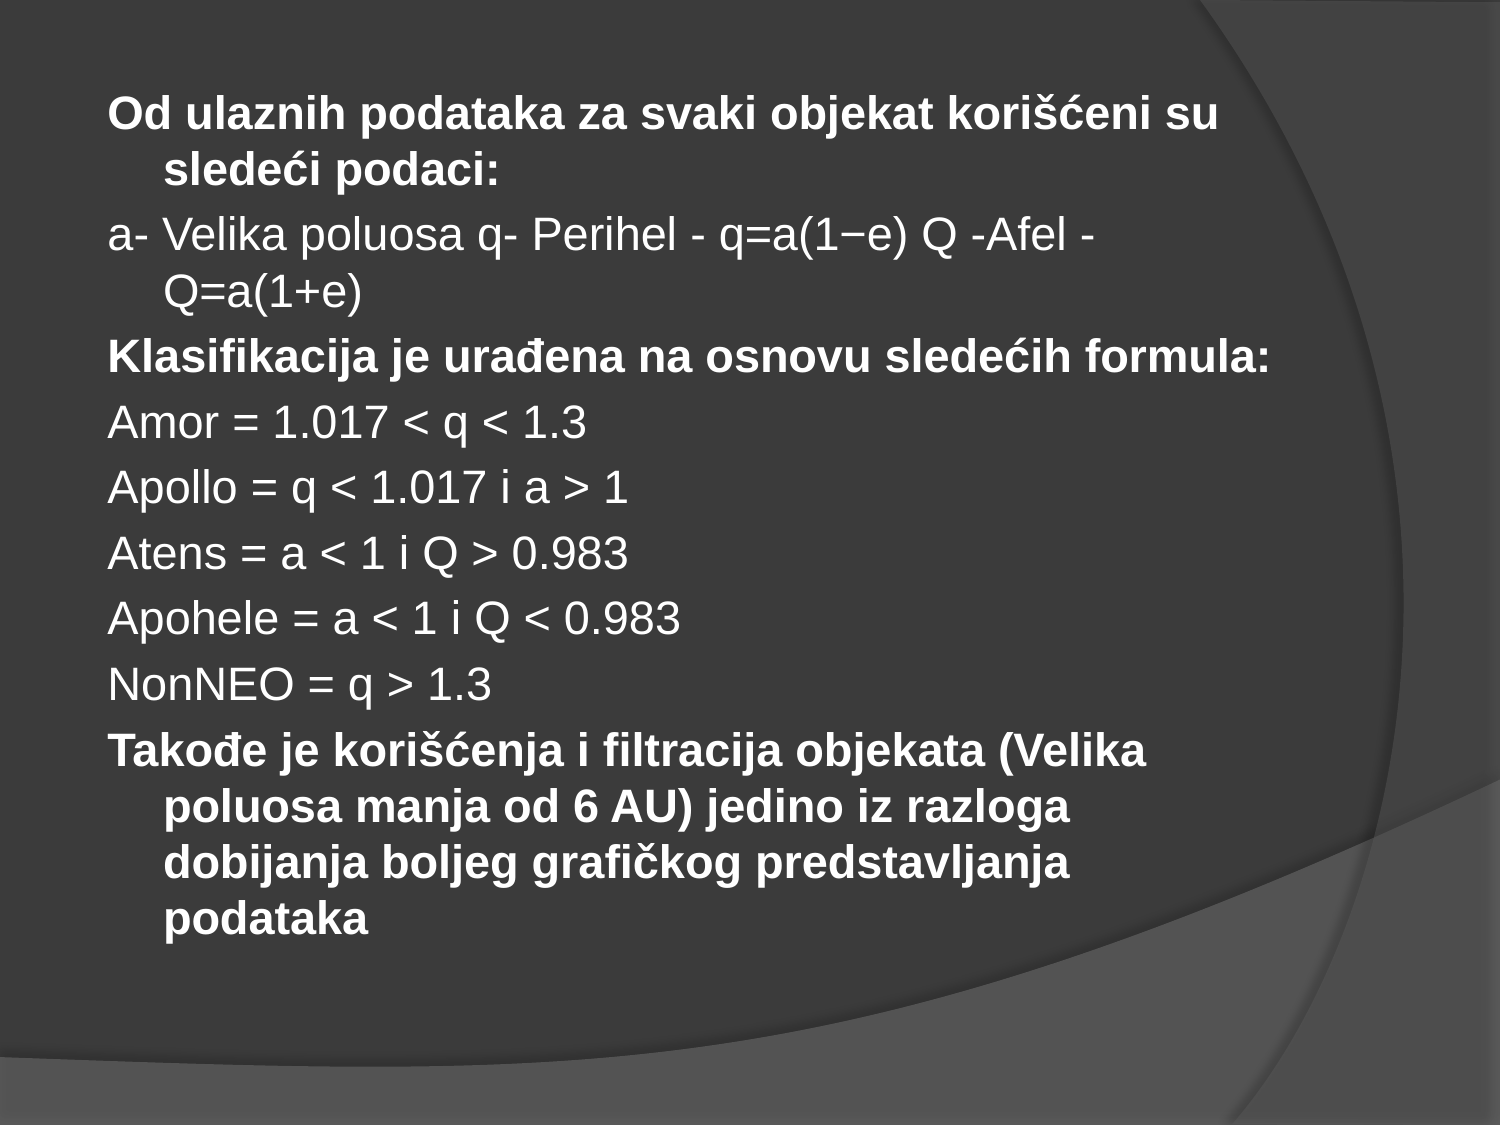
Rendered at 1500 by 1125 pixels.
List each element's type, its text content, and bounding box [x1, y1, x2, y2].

list Od ulaznih podataka za svaki objekat korišćeni su sledeći podaci: a- Velika poluosa q- Perihel - q=a(1−e) Q -Afel - Q=a(1+e) Klasifikacija je urađena na osnovu sledećih formula: Amor = 1.017 < q < 1.3 Apollo = q < 1.017 i a > 1 Atens = a < 1 i Q > 0.983 Apohele = a < 1 i Q < 0.983 NonNEO = q > 1.3 Takođe je korišćenja i filtracija objekata (Velika poluosa manja od 6 AU) jedino iz razloga dobijanja boljeg grafičkog predstavljanja podataka [87, 75, 1300, 1005]
